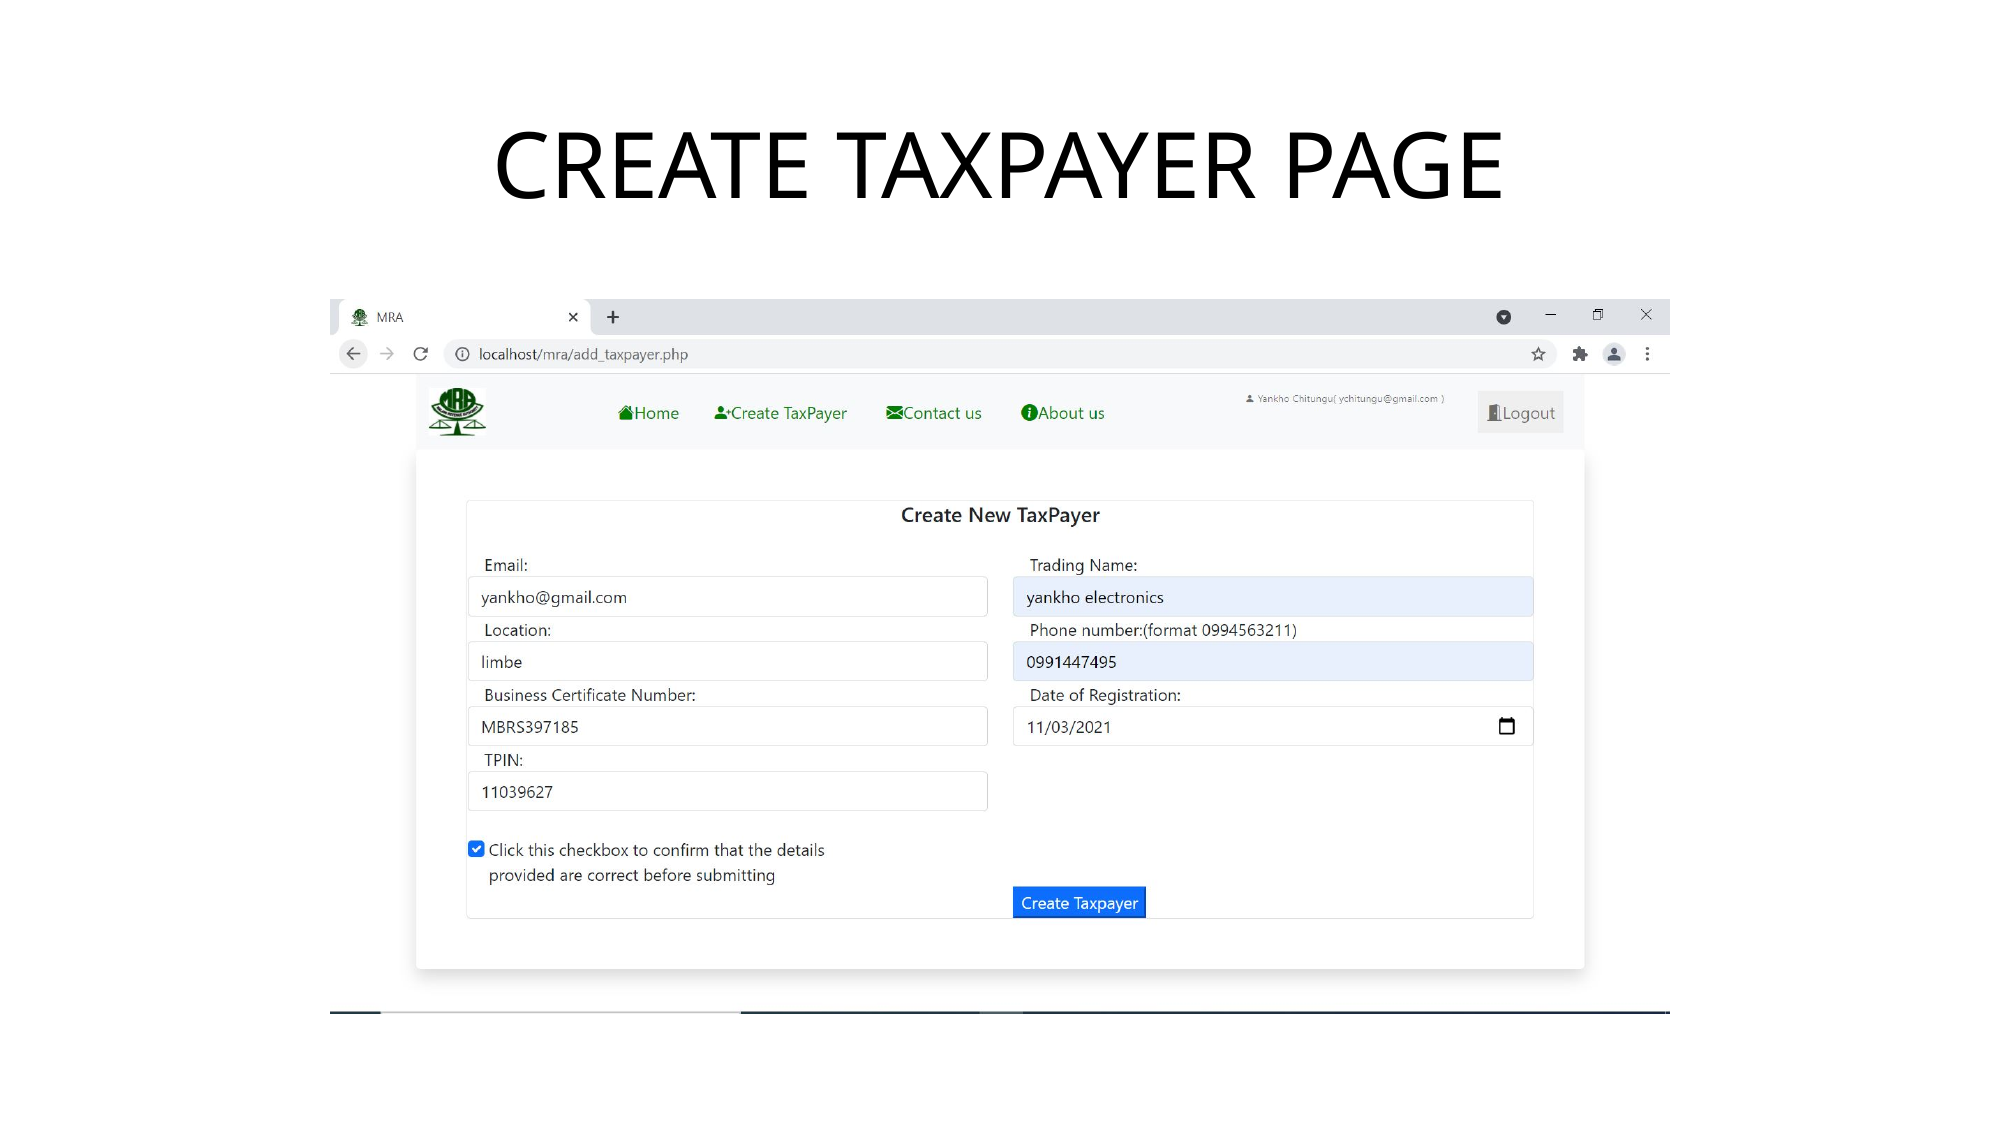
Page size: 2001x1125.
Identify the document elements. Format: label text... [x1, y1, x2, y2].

title CREATE TAXPAYER PAGE [137, 59, 1863, 278]
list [330, 299, 1670, 1014]
